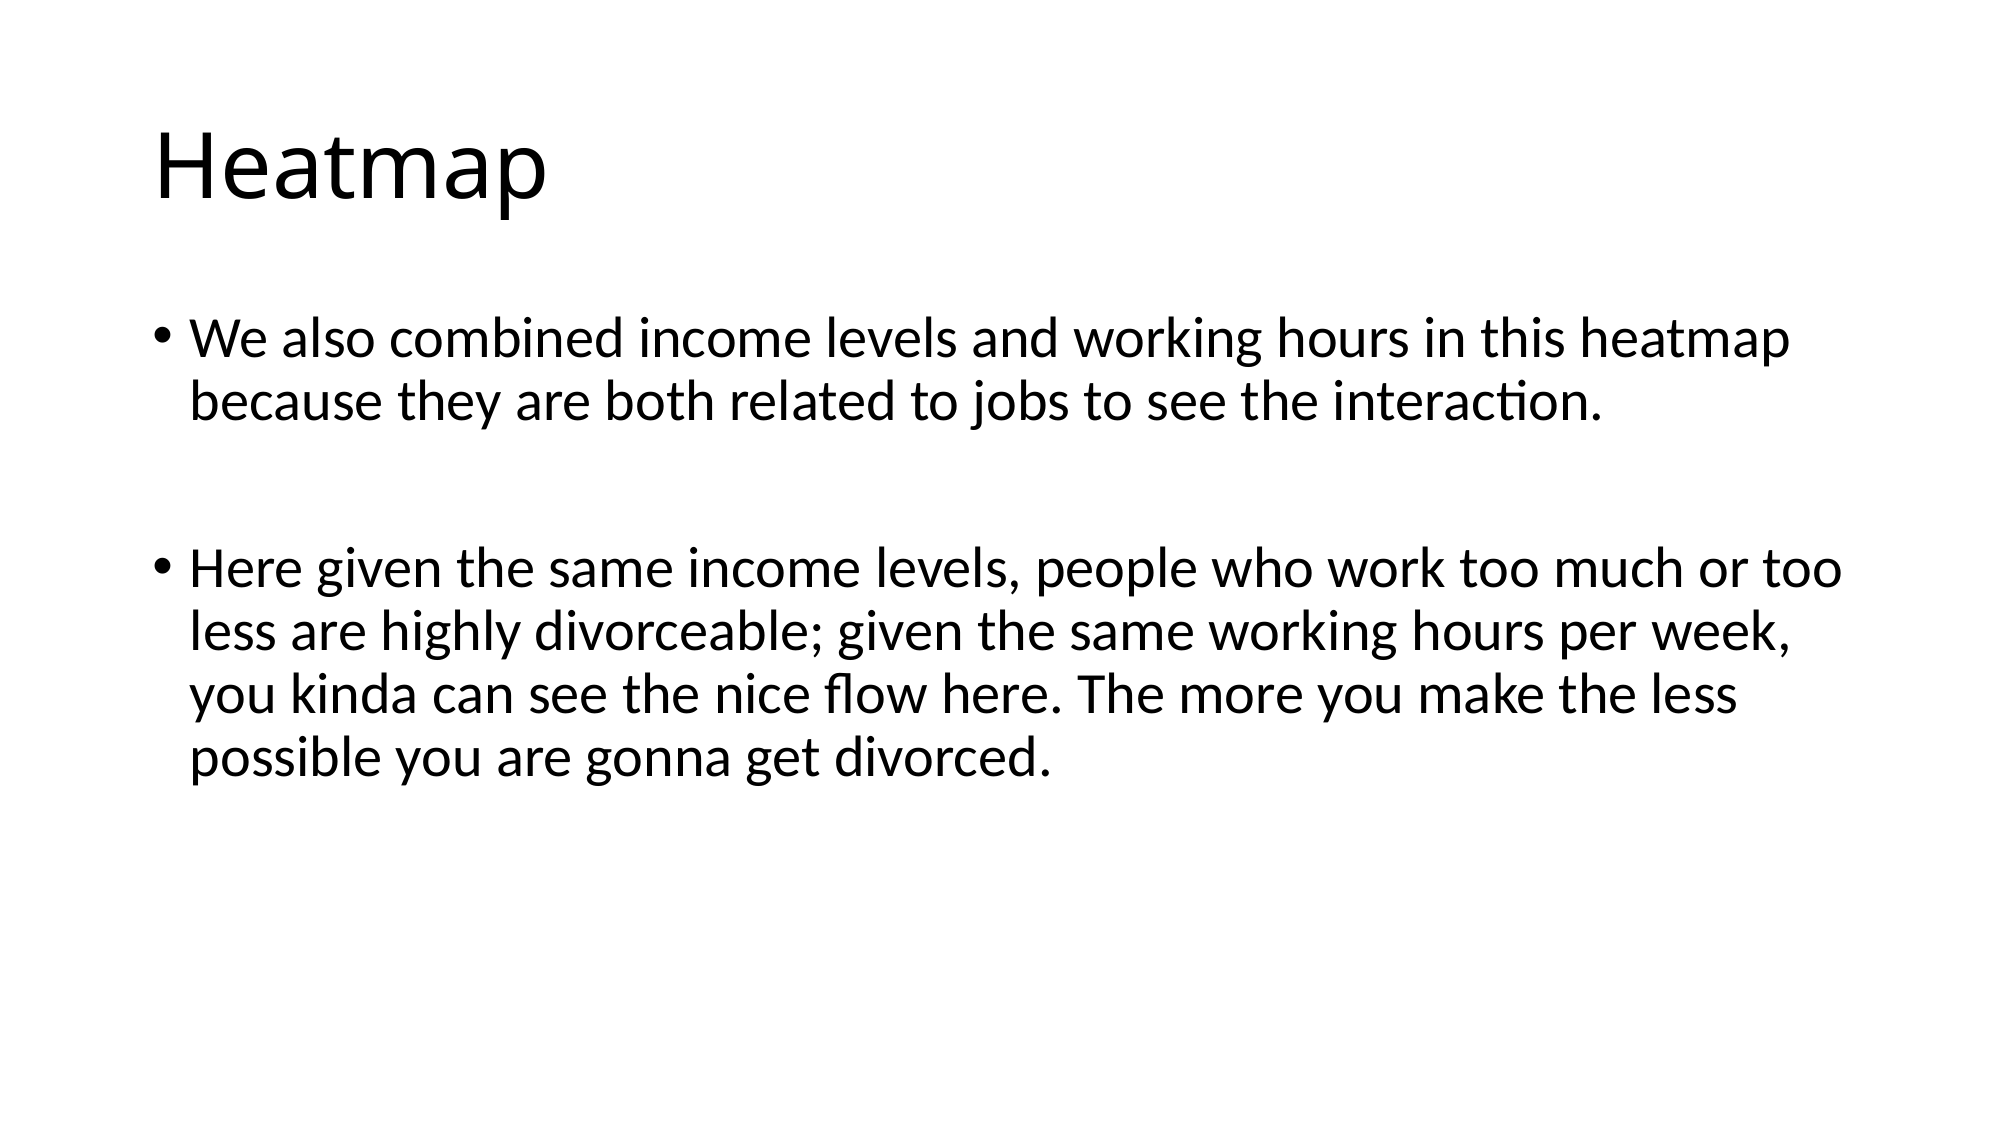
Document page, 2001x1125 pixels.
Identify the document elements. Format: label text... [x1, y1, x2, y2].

title Heatmap [137, 59, 1863, 278]
list We also combined income levels and working hours in this heatmap because they are both related to jobs to see the interaction. Here given the same income levels, people who work too much or too less are highly divorceable; given the same working hours per week, you kinda can see the nice flow here. The more you make the less possible you are gonna get divorced. [137, 299, 1863, 1014]
